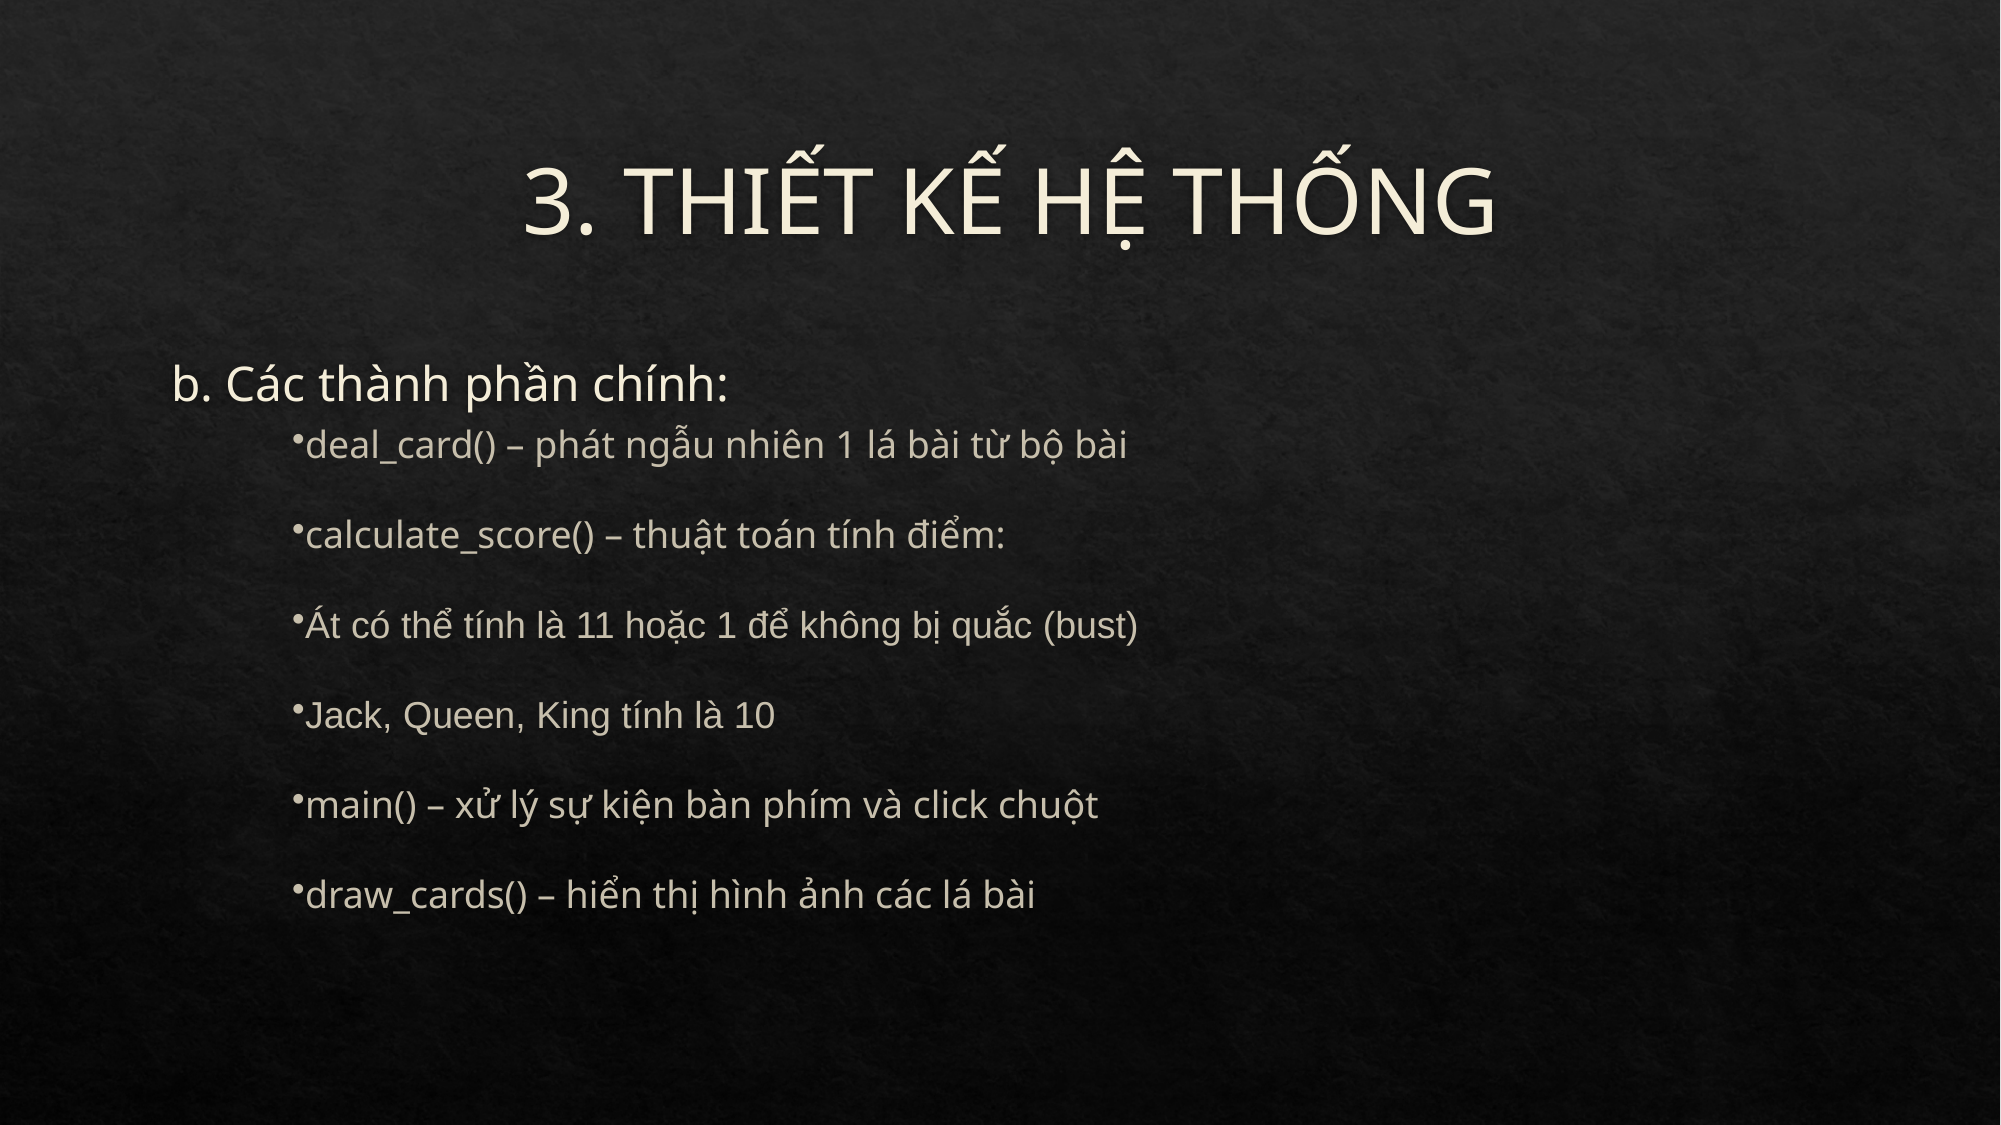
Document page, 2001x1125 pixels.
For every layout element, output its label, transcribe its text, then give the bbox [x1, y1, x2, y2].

title 3. THIẾT KẾ HỆ THỐNG [149, 99, 1849, 307]
list b. Các thành phần chính: [149, 340, 1849, 950]
text_box deal_card() – phát ngẫu nhiên 1 lá bài từ bộ bài calculate_score() – thuật toán tính điểm: Át có thể tính là 11 hoặc 1 để không bị quắc (bust) Jack, Queen, King tính là 10 main() – xử lý sự kiện bàn phím và click chuột draw_cards() – hiển thị hình ảnh các lá bài [277, 413, 1542, 924]
